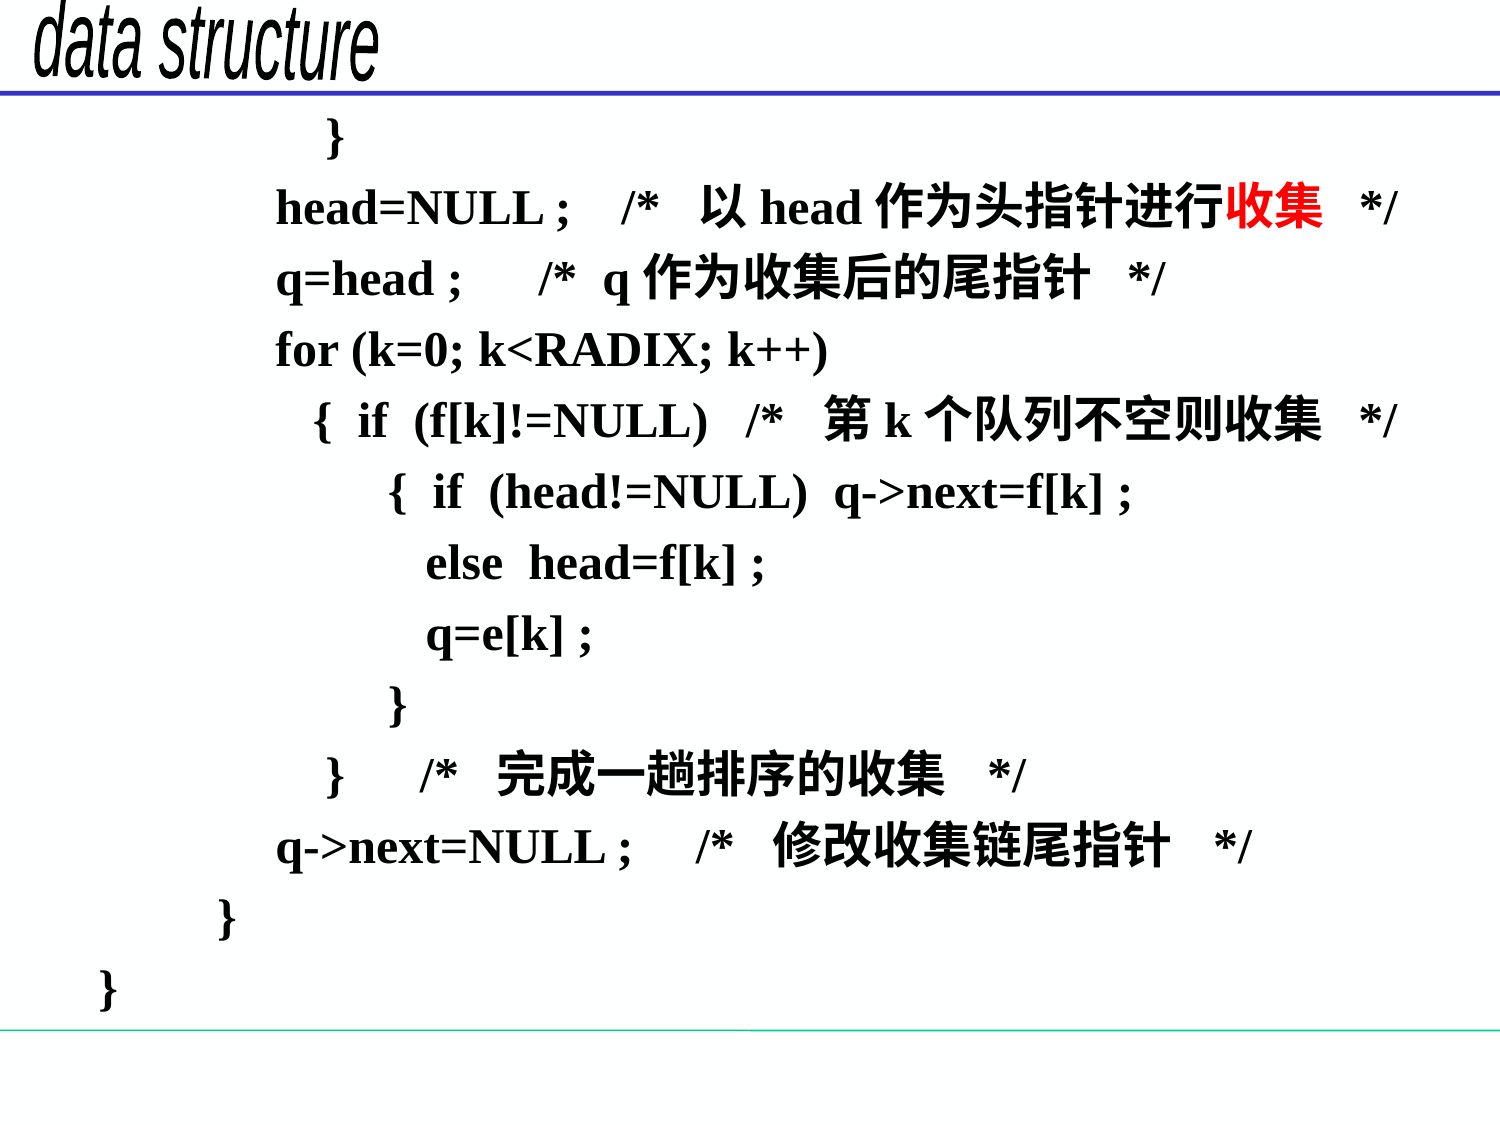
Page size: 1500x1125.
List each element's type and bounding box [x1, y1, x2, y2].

list [24, 89, 1475, 1035]
